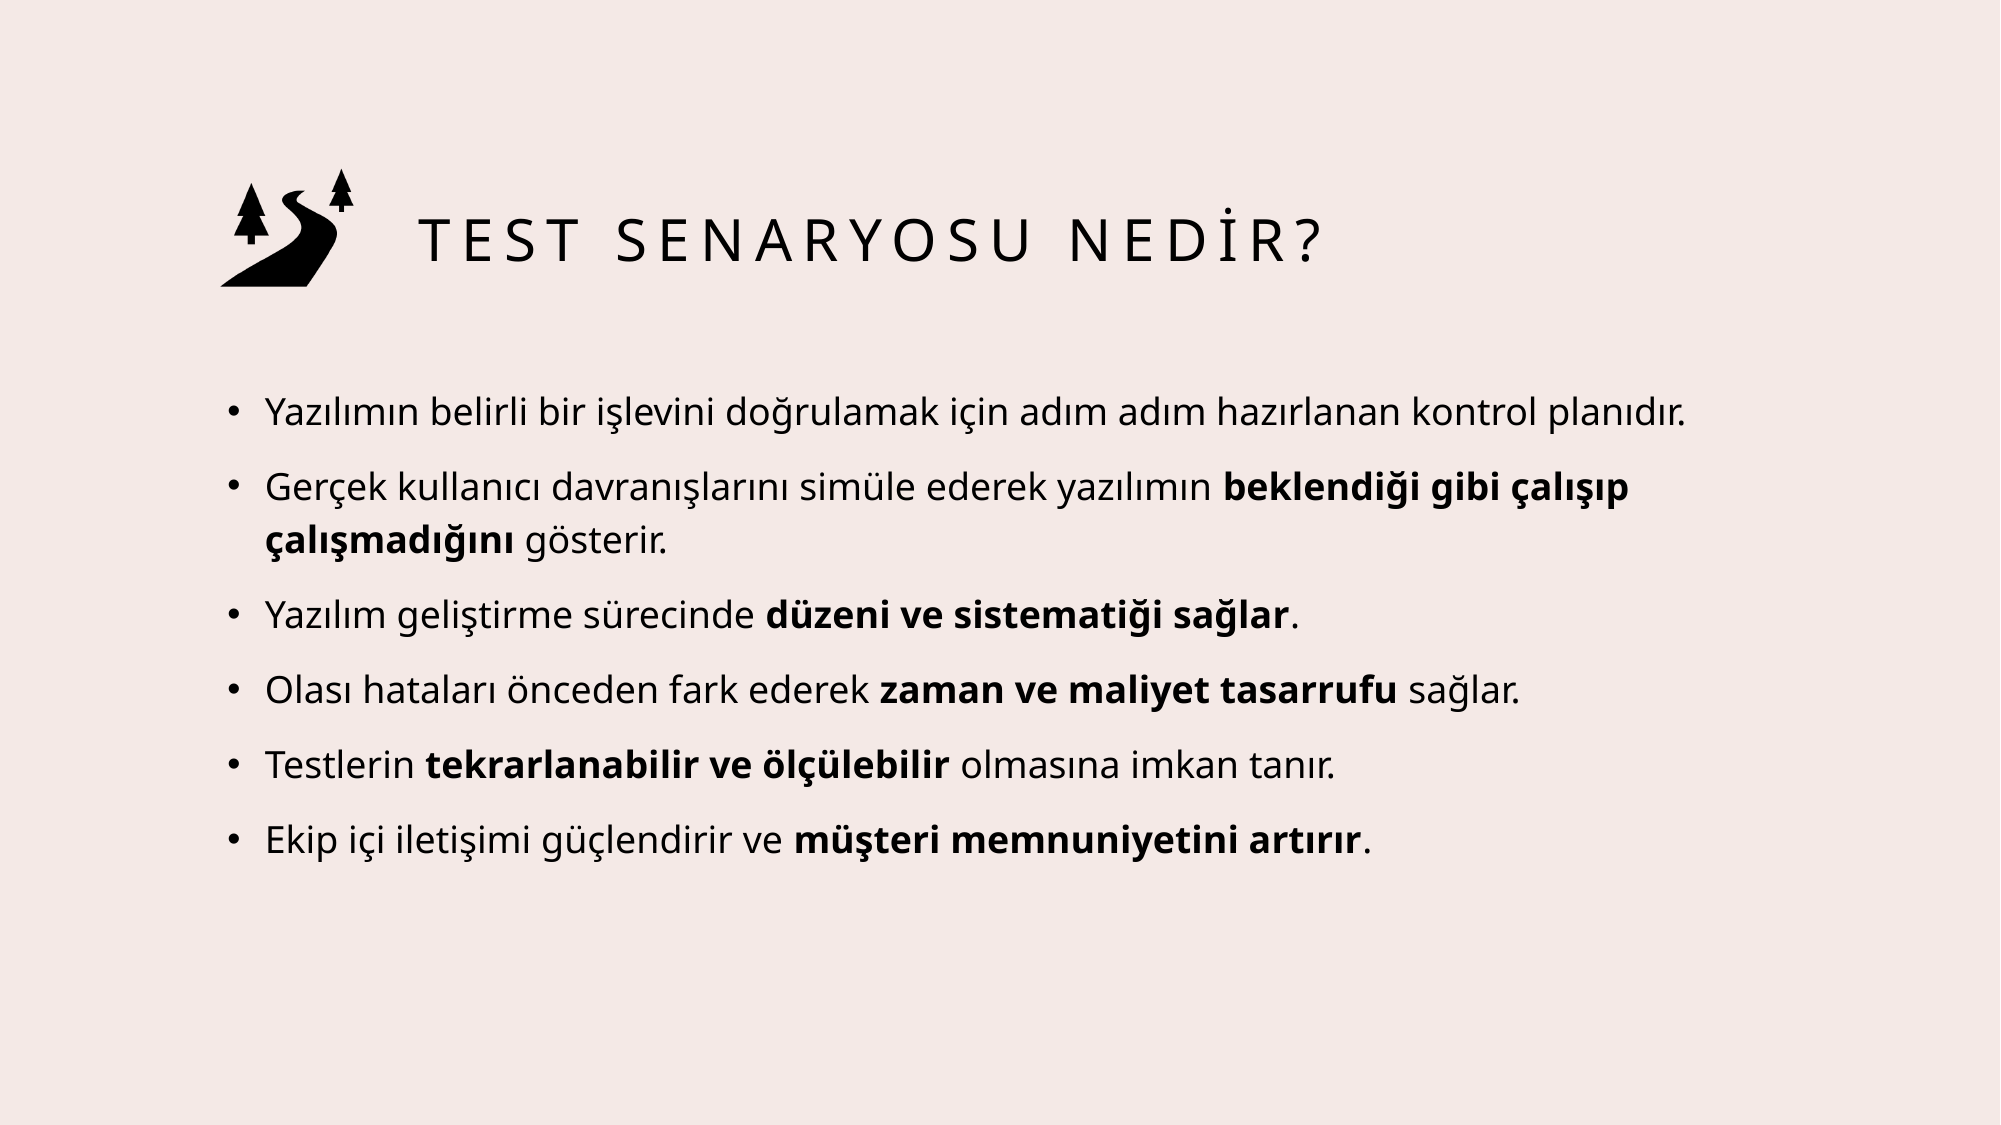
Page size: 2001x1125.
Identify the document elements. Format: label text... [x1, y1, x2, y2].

list Yazılımın belirli bir işlevini doğrulamak için adım adım hazırlanan kontrol planıdır. Gerçek kullanıcı davranışlarını simüle ederek yazılımın beklendiği gibi çalışıp çalışmadığını gösterir. Yazılım geliştirme sürecinde düzeni ve sistematiği sağlar. Olası hataları önceden fark ederek zaman ve maliyet tasarrufu sağlar. Testlerin tekrarlanabilir ve ölçülebilir olmasına imkan tanır. Ekip içi iletişimi güçlendirir ve müşteri memnuniyetini artırır. [212, 371, 1788, 969]
picture [212, 156, 363, 307]
title Test senaryosu nedir? [403, 123, 1979, 339]
